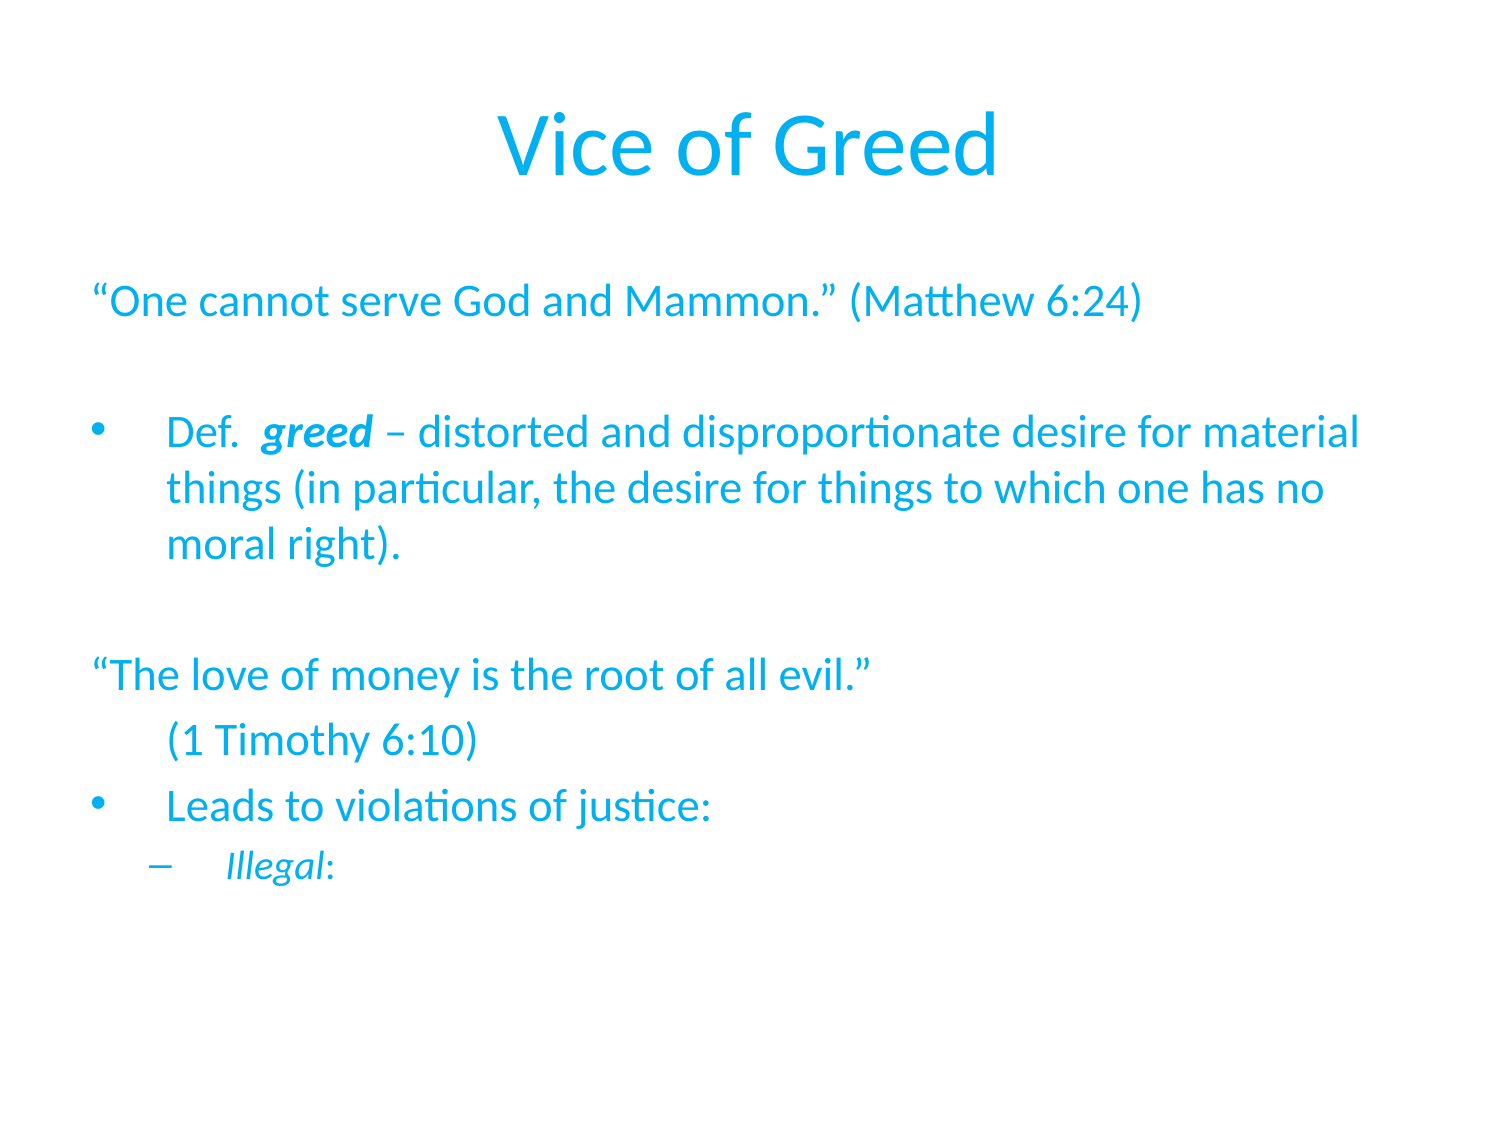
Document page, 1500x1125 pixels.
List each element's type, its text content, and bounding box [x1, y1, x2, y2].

title Vice of Greed [75, 45, 1425, 233]
list “One cannot serve God and Mammon.” (Matthew 6:24) Def. greed – distorted and disproportionate desire for material things (in particular, the desire for things to which one has no moral right). “The love of money is the root of all evil.” (1 Timothy 6:10) Leads to violations of justice: Illegal: theft, robbery, tax evasion, and insider training Sometimes legal: paying unjust wages, buying or selling at unjust prices, deceptive business practices [75, 262, 1425, 1005]
